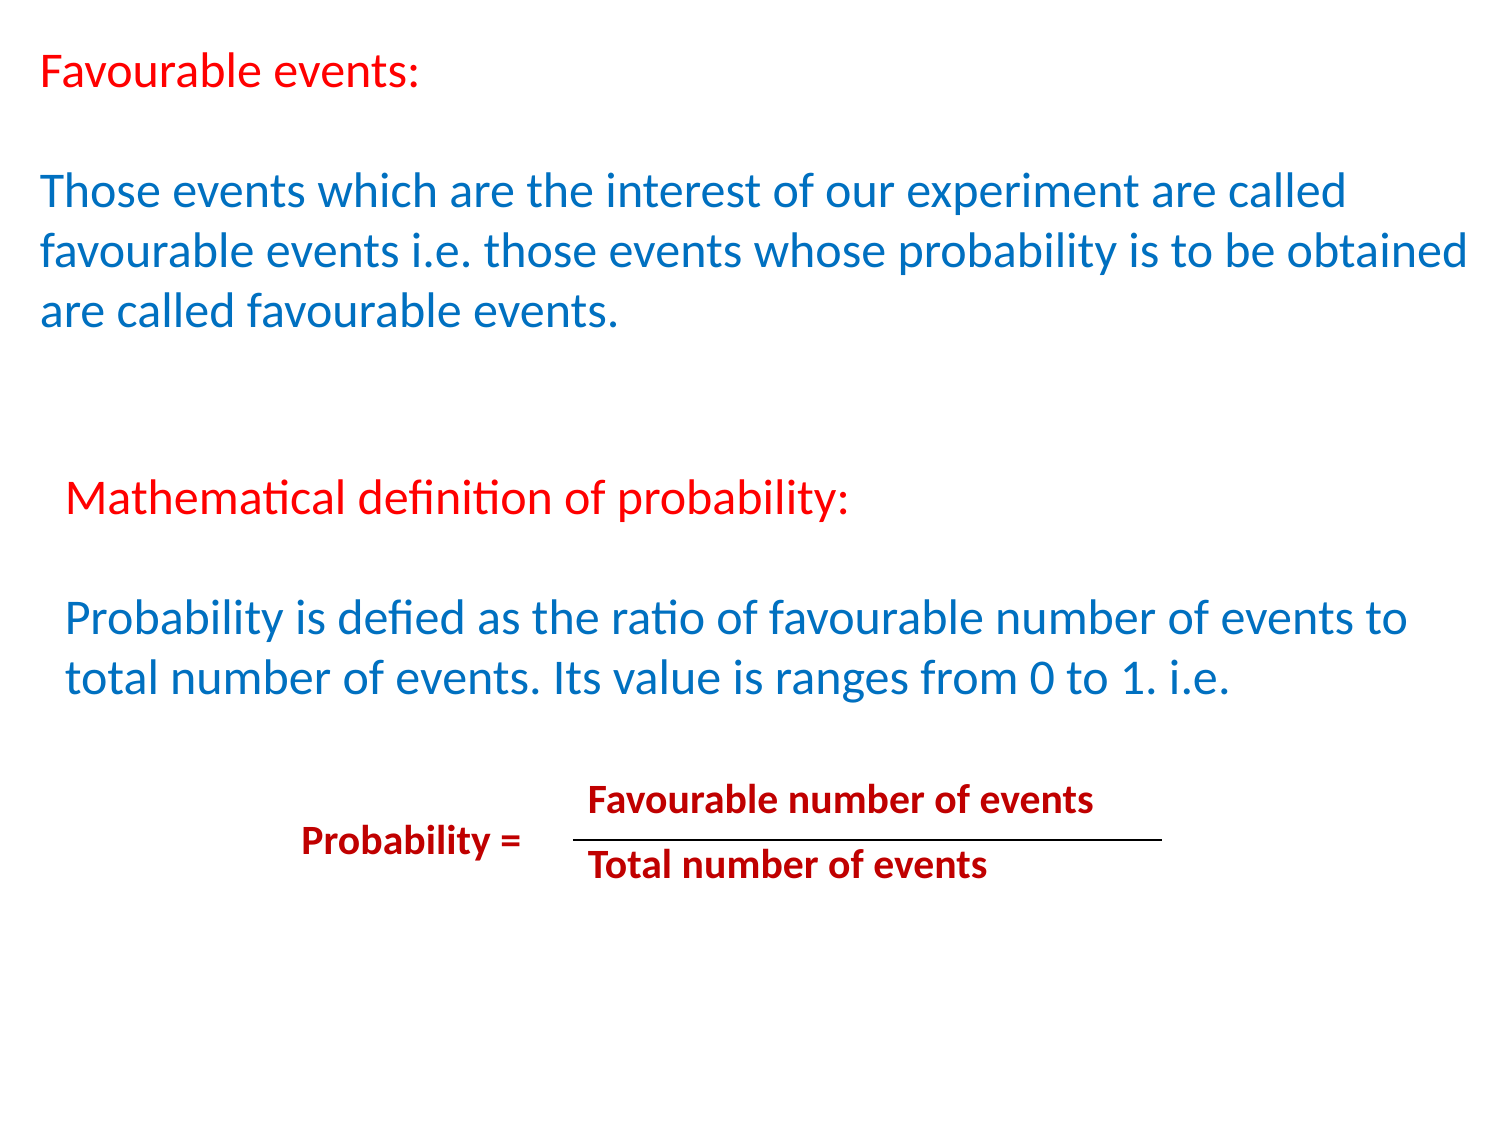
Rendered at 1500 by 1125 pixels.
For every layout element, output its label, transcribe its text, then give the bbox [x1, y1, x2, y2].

table_cell Total number of events [573, 841, 1162, 955]
text_box Mathematical definition of probability: Probability is defied as the ratio of favourable number of events to total number of events. Its value is ranges from 0 to 1. i.e. [50, 456, 1500, 712]
text_box Favourable events: Those events which are the interest of our experiment are called favourable events i.e. those events whose probability is to be obtained are called favourable events. [24, 29, 1500, 345]
table_header Probability = [250, 775, 573, 955]
table_header Favourable number of events [573, 775, 1162, 839]
